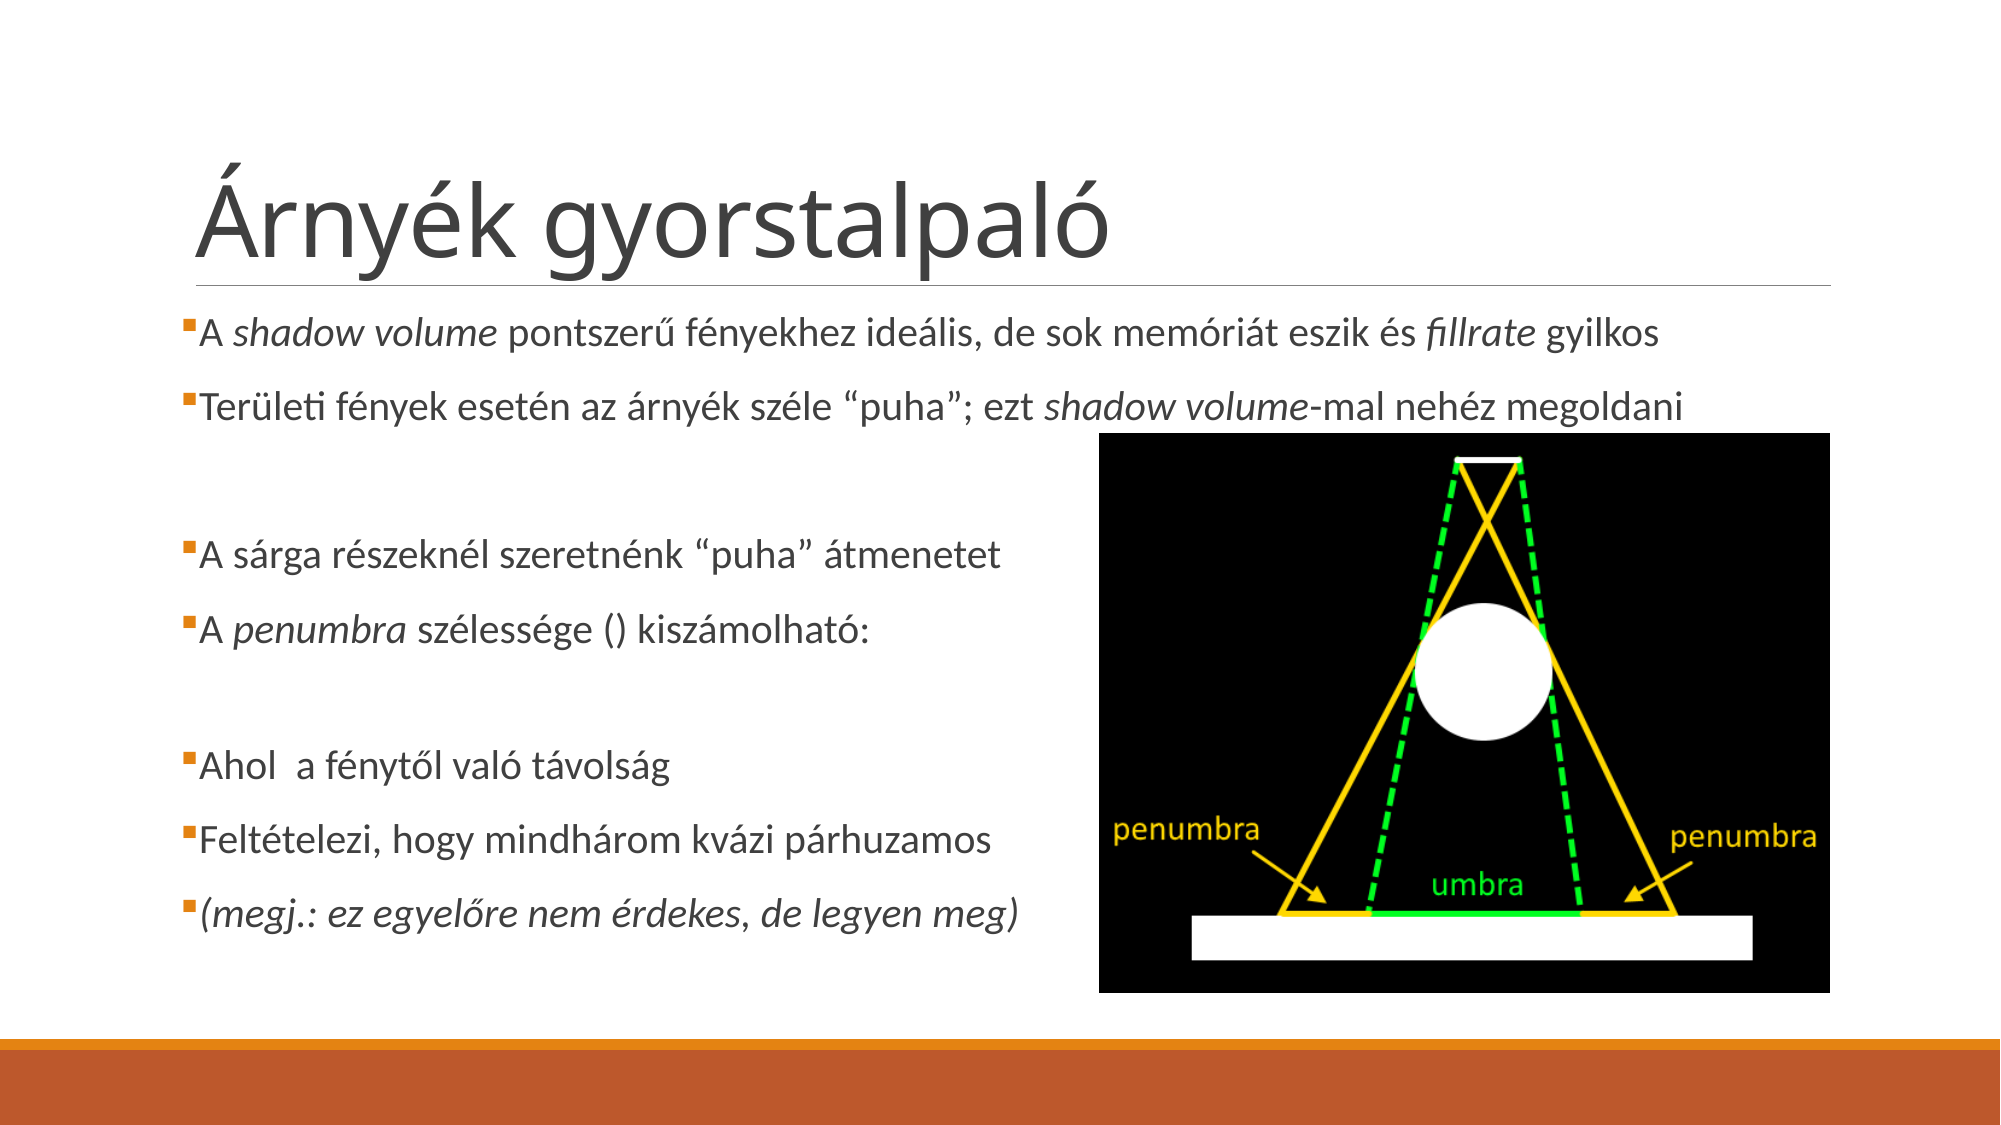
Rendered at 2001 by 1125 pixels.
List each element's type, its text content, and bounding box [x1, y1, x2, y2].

title Árnyék gyorstalpaló [180, 47, 1830, 285]
picture [1098, 432, 1831, 994]
